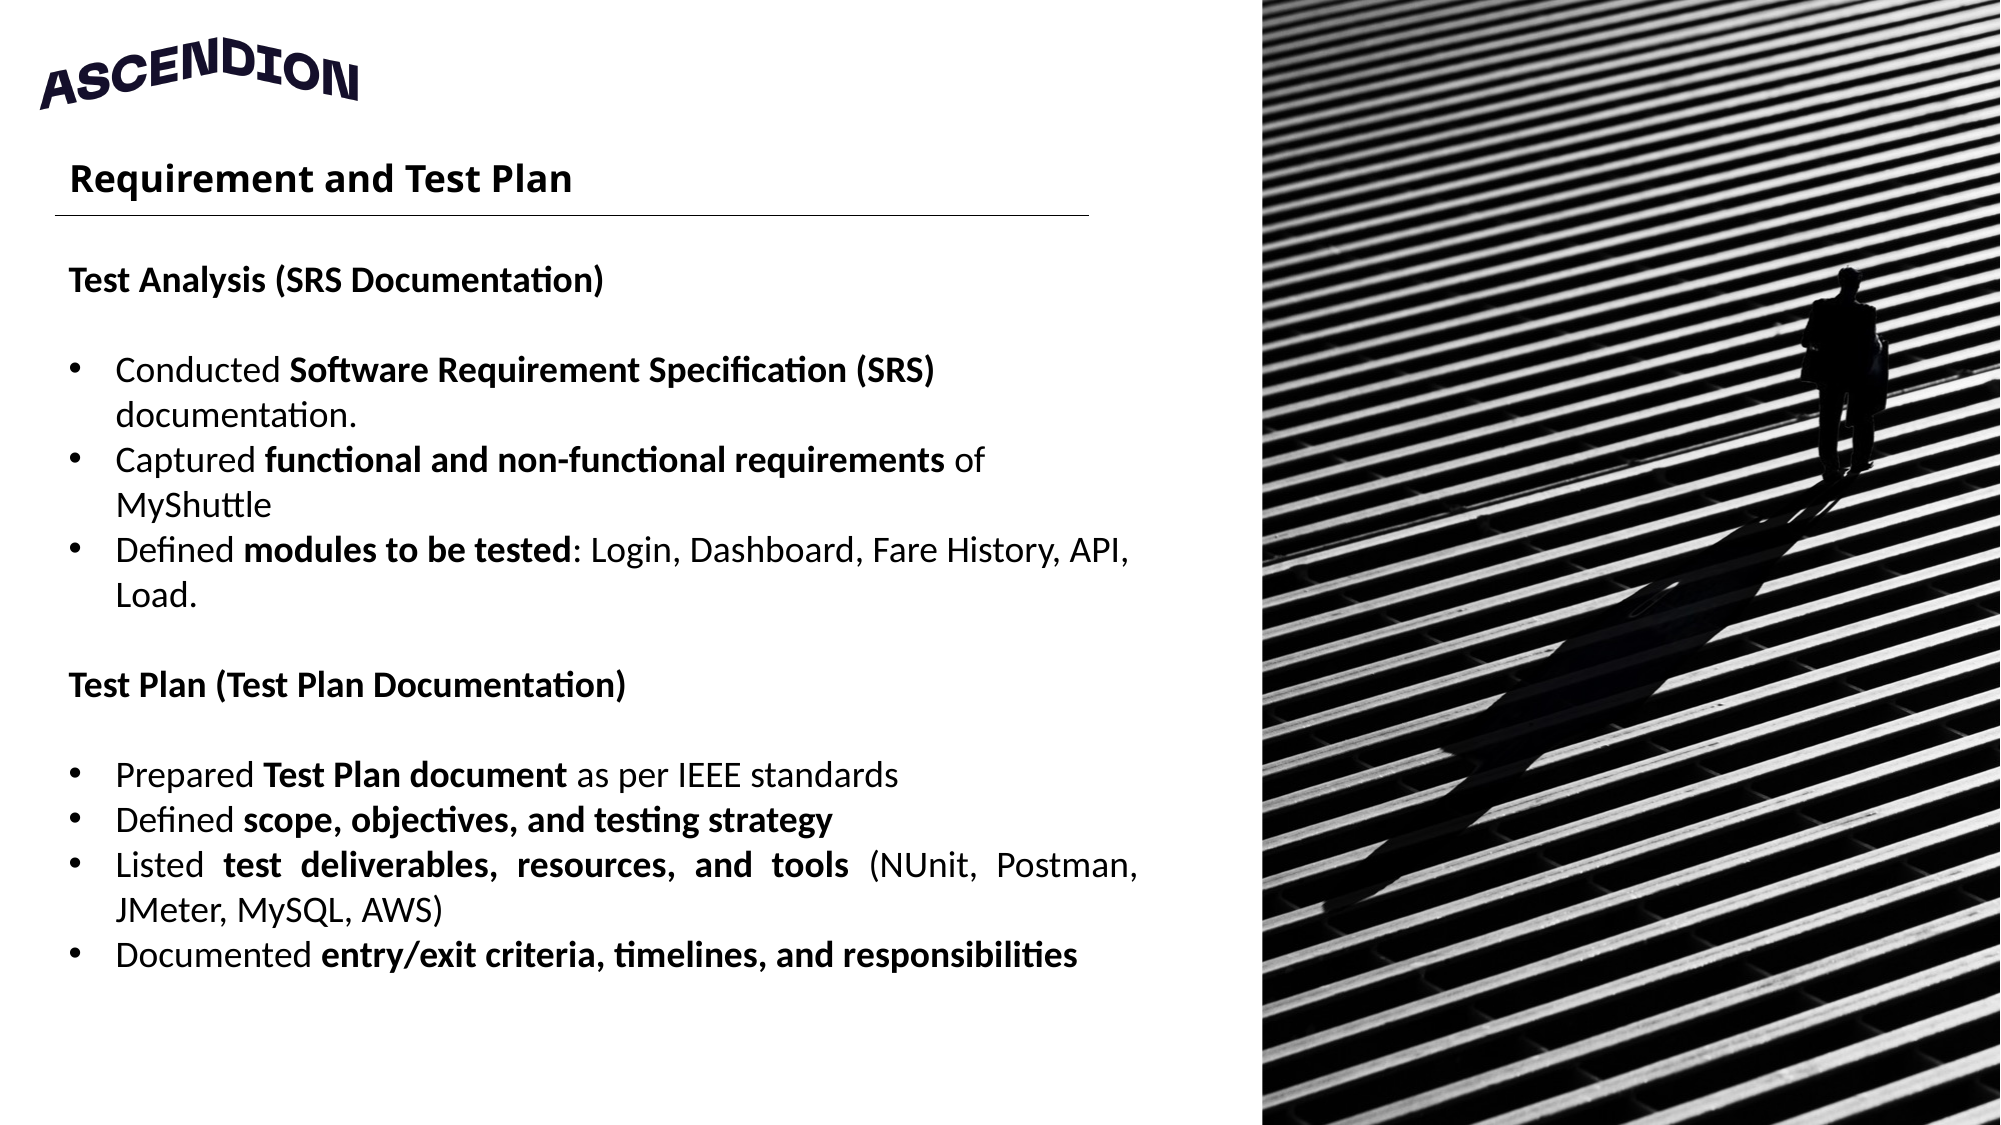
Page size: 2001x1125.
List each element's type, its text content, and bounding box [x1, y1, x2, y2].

text_box Test Analysis (SRS Documentation) Conducted Software Requirement Specification (SRS) documentation. Captured functional and non-functional requirements of MyShuttle Defined modules to be tested: Login, Dashboard, Fare History, API, Load. Test Plan (Test Plan Documentation) Prepared Test Plan document as per IEEE standards Defined scope, objectives, and testing strategy Listed test deliverables, resources, and tools (NUnit, Postman, JMeter, MySQL, AWS) Documented entry/exit criteria, timelines, and responsibilities [53, 247, 1154, 1125]
picture [1262, 0, 2000, 1125]
text_box Requirement and Test Plan [54, 147, 1209, 208]
picture [1, 0, 396, 148]
